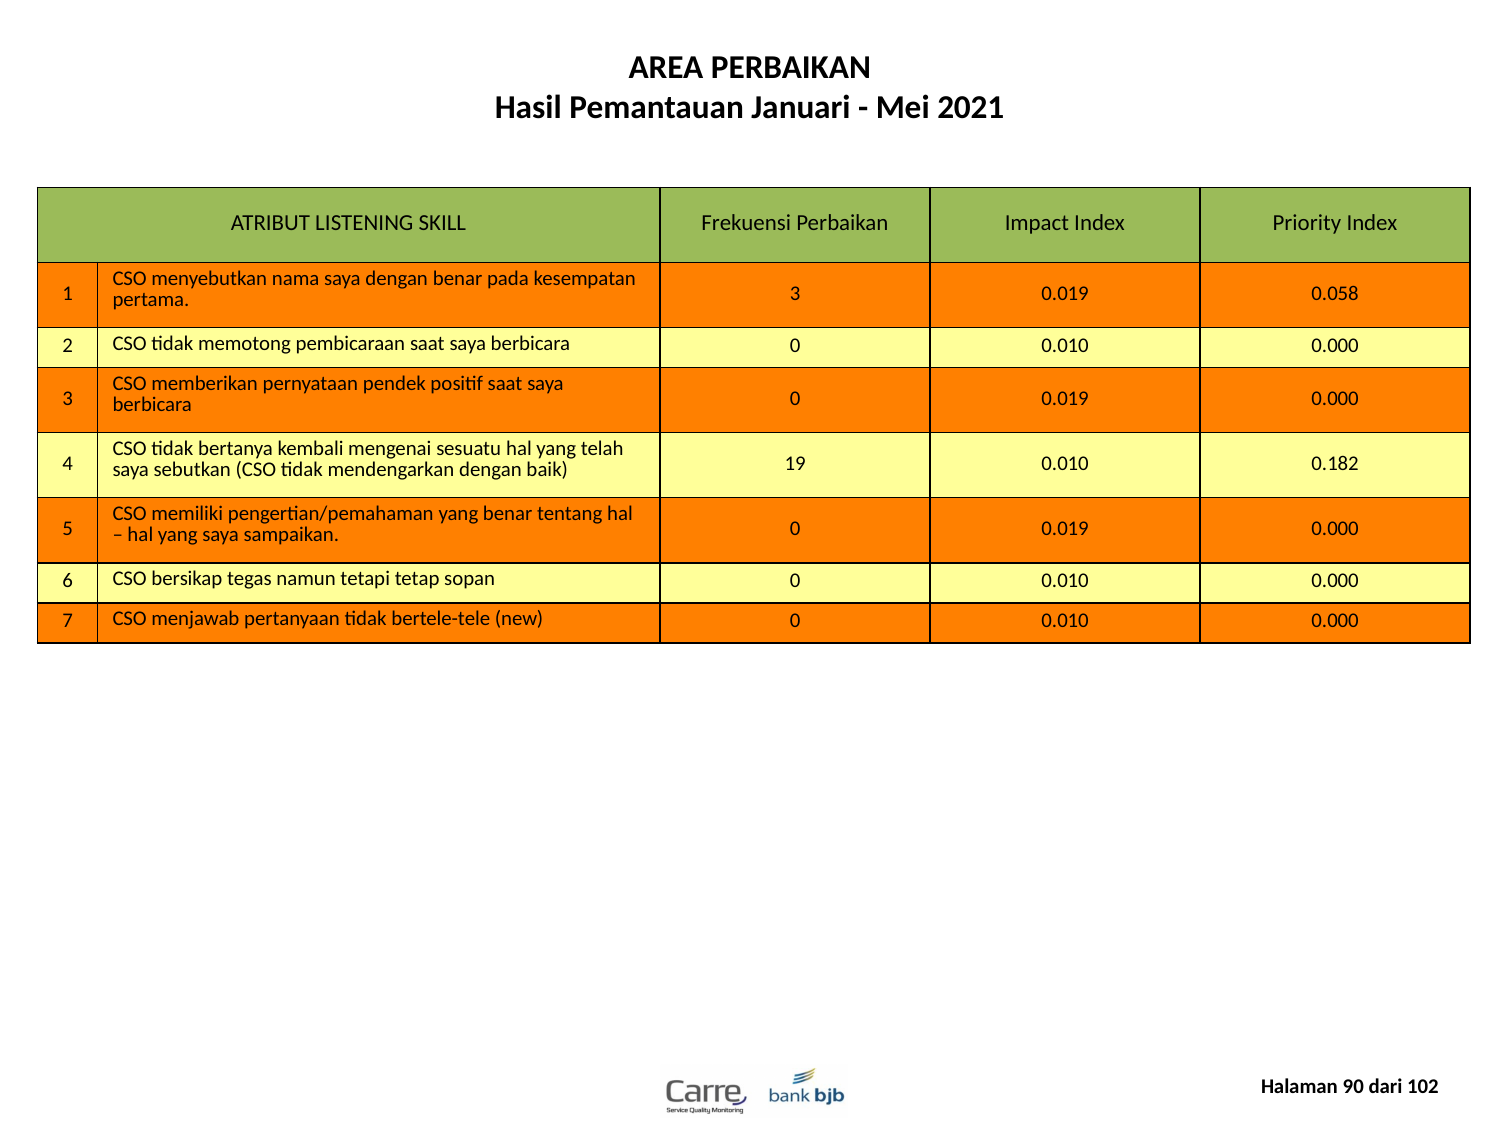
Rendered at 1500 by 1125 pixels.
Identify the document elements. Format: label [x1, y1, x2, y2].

text_box [479, 37, 1020, 132]
table_cell [661, 263, 929, 327]
table_cell [931, 328, 1199, 367]
picture [659, 1064, 848, 1118]
table_header [1201, 188, 1469, 262]
table_cell [661, 498, 929, 562]
table_cell [931, 604, 1199, 642]
table_cell [98, 433, 659, 497]
table_cell [38, 604, 97, 642]
table_cell [931, 263, 1199, 327]
table_cell [98, 328, 659, 367]
table_cell [38, 498, 97, 562]
table_cell [1201, 433, 1469, 497]
table_cell [98, 564, 659, 602]
table_cell [661, 368, 929, 432]
table_cell [661, 433, 929, 497]
table_cell [38, 328, 97, 367]
table_cell [661, 564, 929, 602]
table_cell [38, 368, 97, 432]
table_header [38, 188, 659, 262]
table_header [931, 188, 1199, 262]
table_cell [931, 433, 1199, 497]
table_cell [38, 263, 97, 327]
table_cell [1201, 564, 1469, 602]
table_cell [931, 368, 1199, 432]
table_cell [38, 564, 97, 602]
table_cell [98, 604, 659, 642]
table_cell [1201, 498, 1469, 562]
table_cell [661, 328, 929, 367]
table_cell [38, 433, 97, 497]
table_cell [931, 564, 1199, 602]
table_cell [931, 498, 1199, 562]
table_header [661, 188, 929, 262]
table_cell [1201, 604, 1469, 642]
table_cell [98, 368, 659, 432]
table_cell [1201, 263, 1469, 327]
table_cell [1201, 368, 1469, 432]
text_box [1246, 1065, 1454, 1105]
table_cell [1201, 328, 1469, 367]
table_cell [98, 263, 659, 327]
table_cell [661, 604, 929, 642]
table_cell [98, 498, 659, 562]
